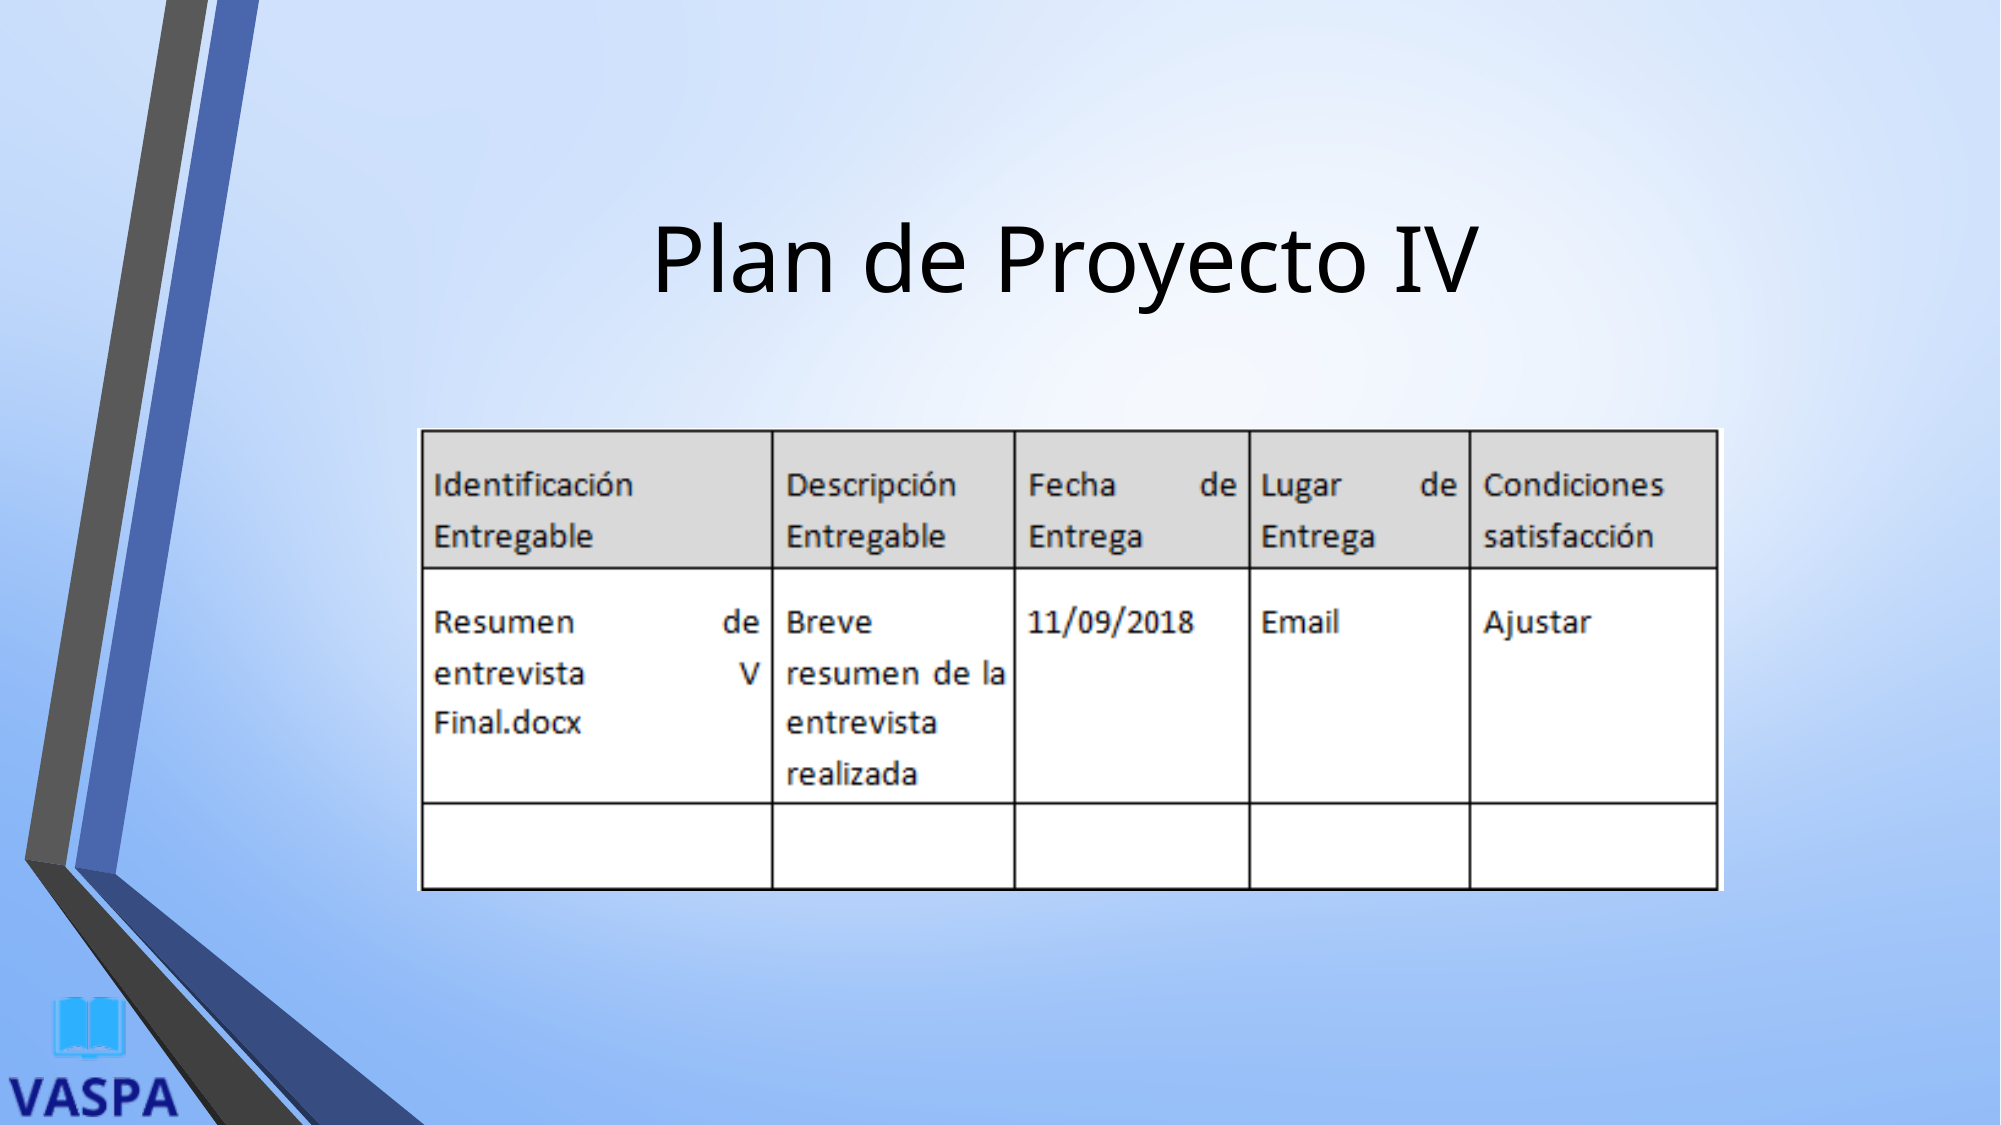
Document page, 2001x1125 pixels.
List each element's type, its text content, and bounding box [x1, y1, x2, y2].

title Plan de Proyecto IV [243, 112, 1887, 400]
picture [0, 962, 188, 1125]
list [416, 428, 1724, 891]
